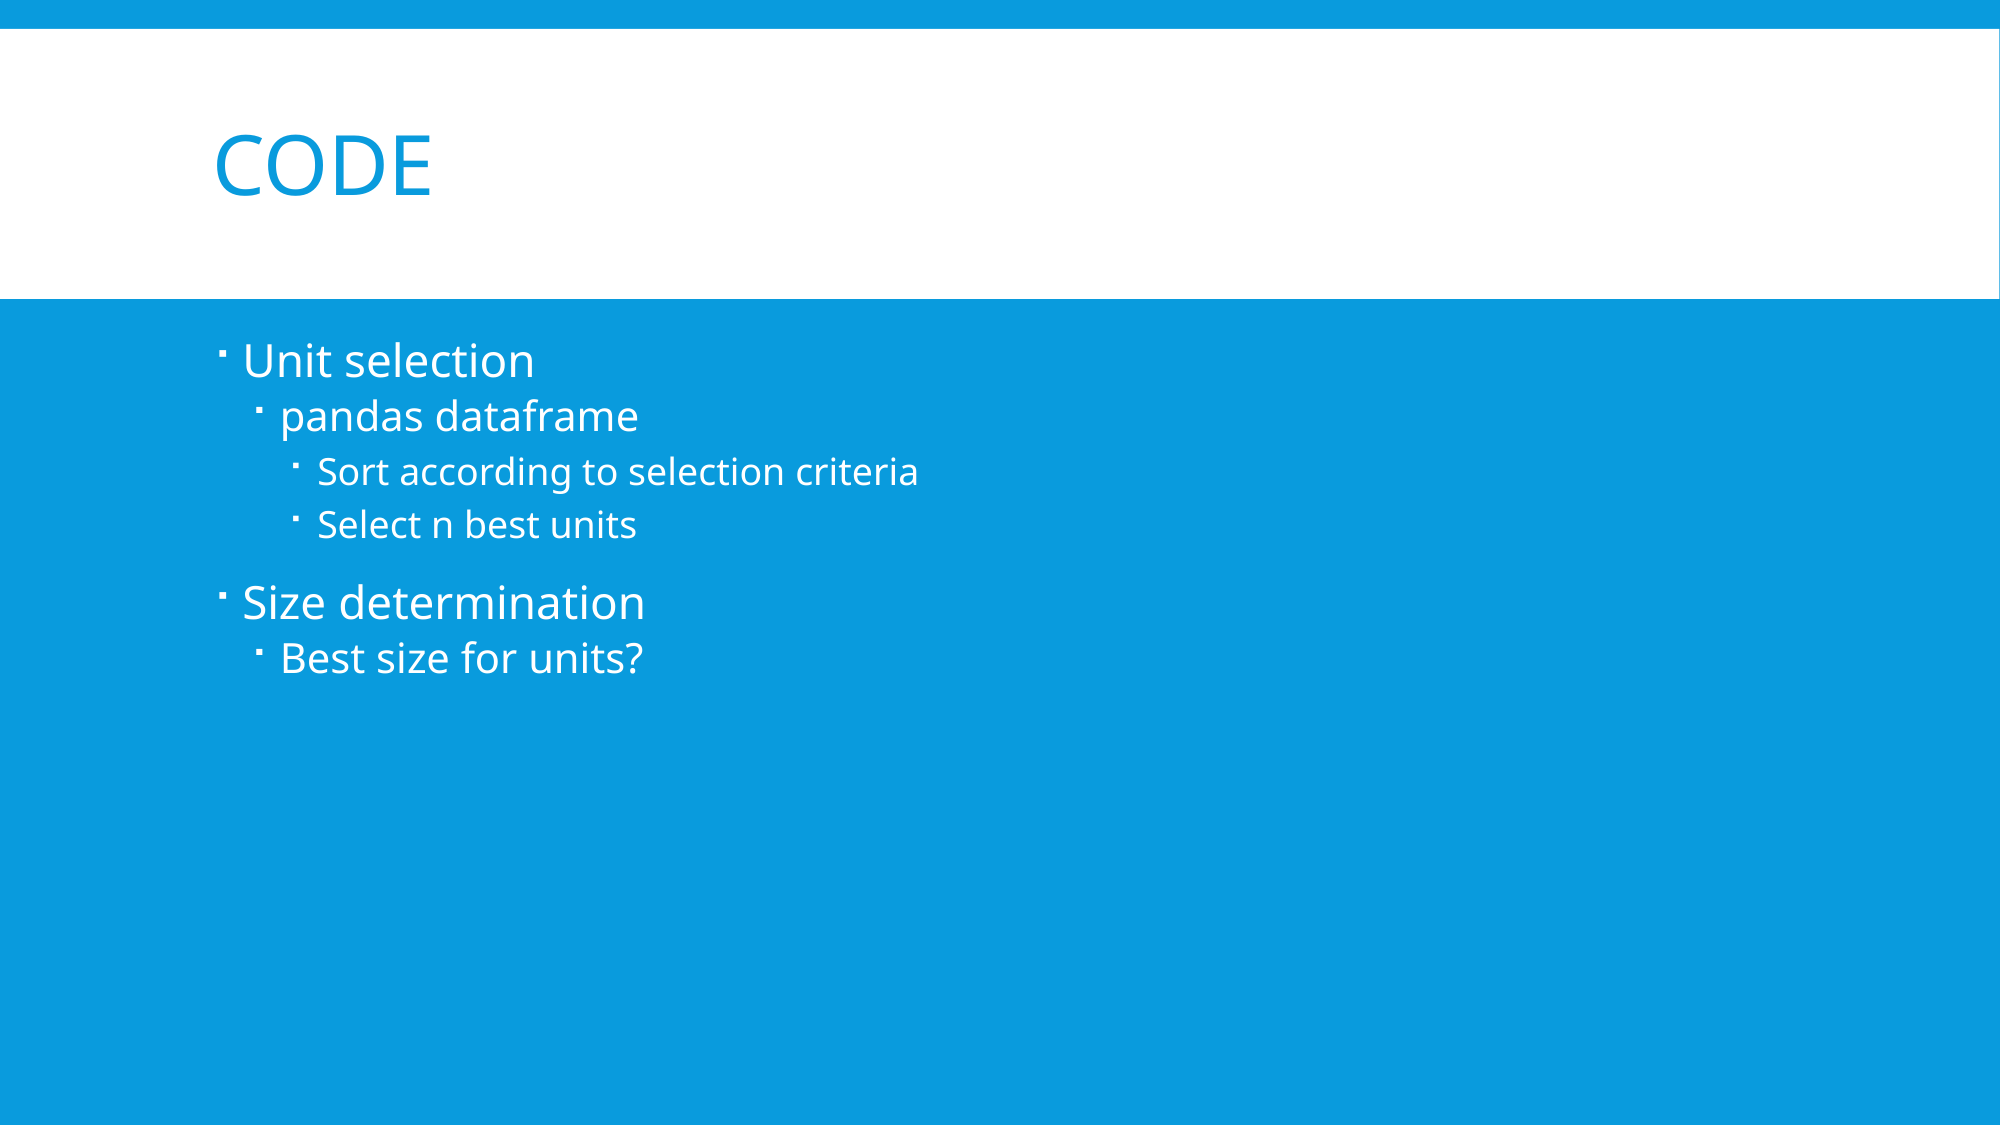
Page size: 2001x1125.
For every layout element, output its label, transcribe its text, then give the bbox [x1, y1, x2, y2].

list Unit selection pandas dataframe Sort according to selection criteria Select n best units Size determination Best size for units? [197, 329, 1803, 1020]
title Code [197, 46, 1803, 295]
